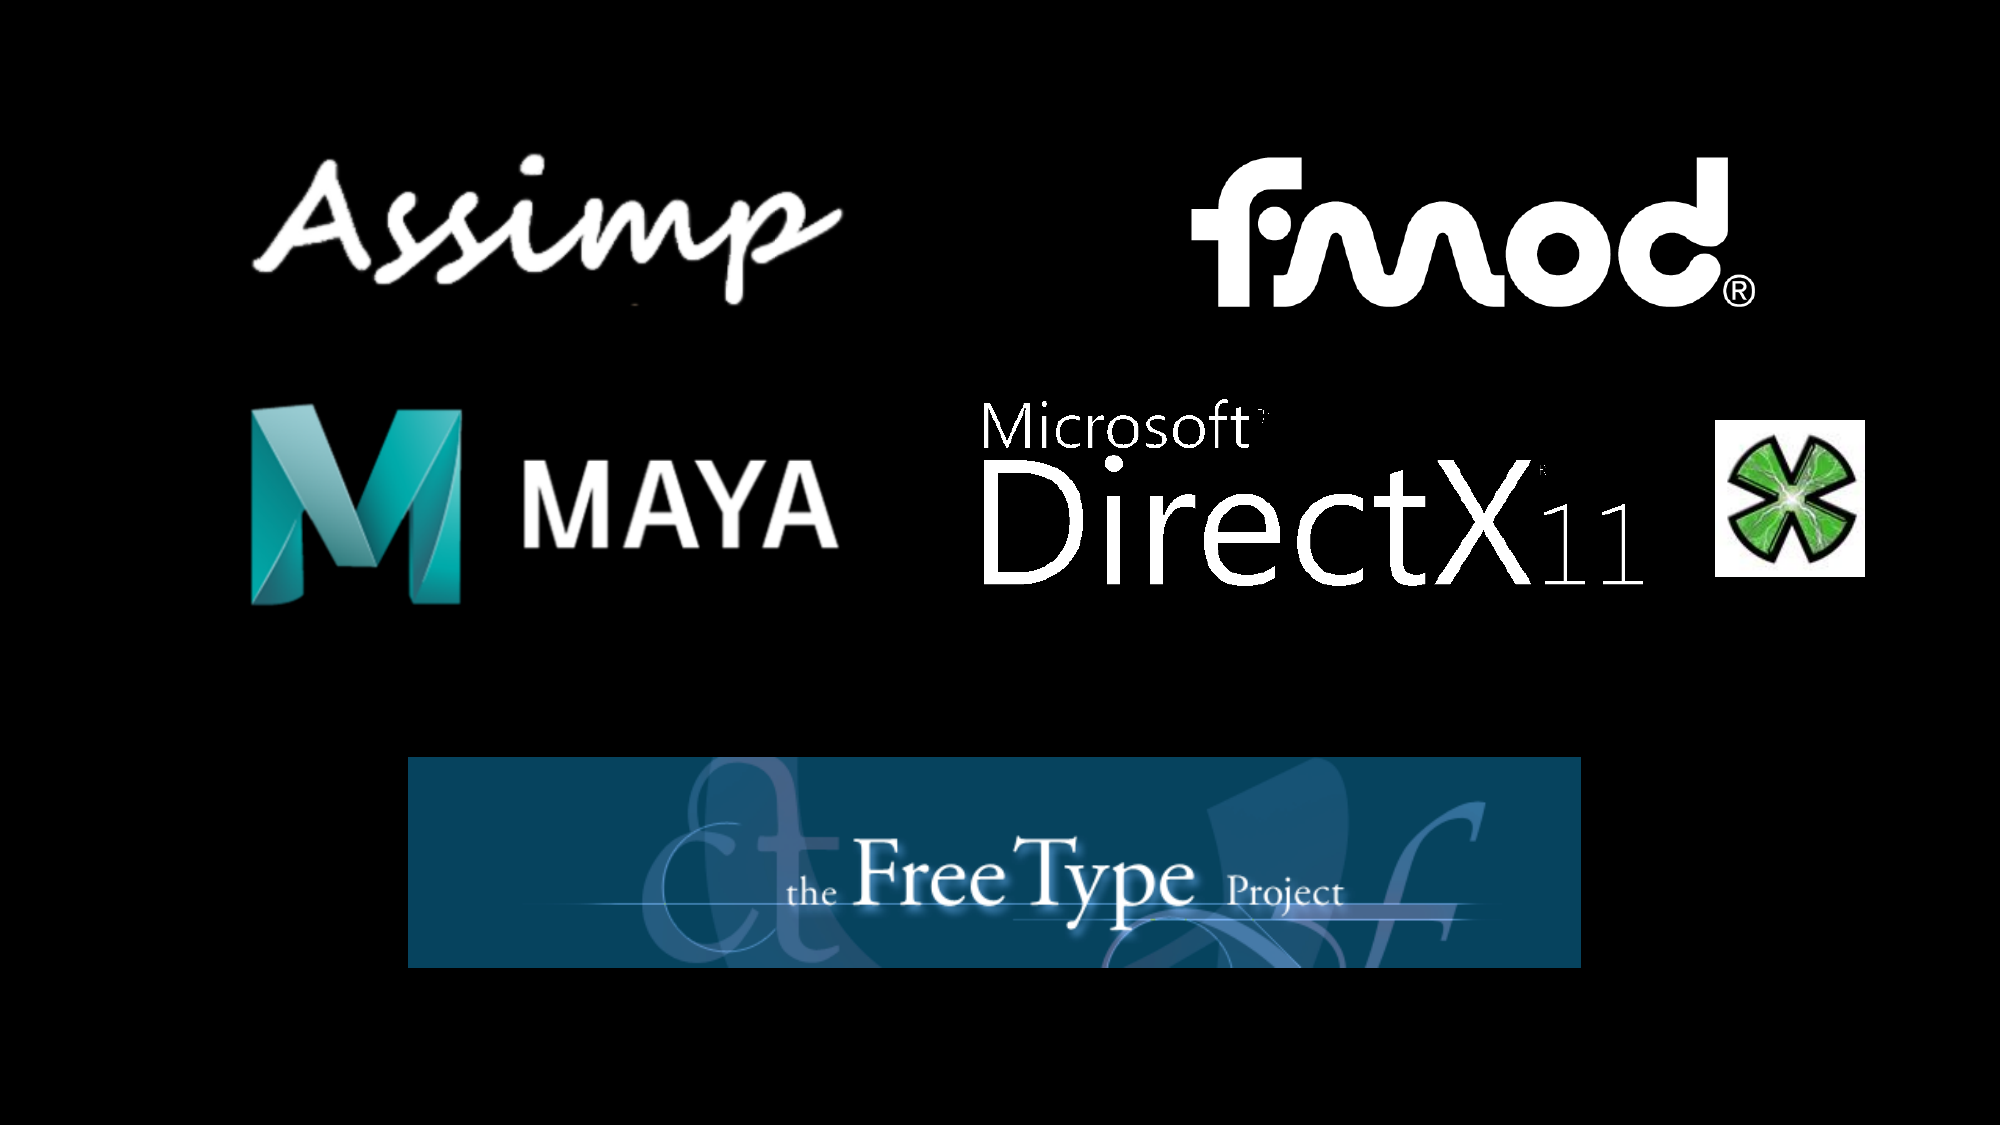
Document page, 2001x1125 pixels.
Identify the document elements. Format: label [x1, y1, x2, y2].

picture [1715, 420, 1865, 577]
picture [943, 362, 1679, 608]
picture [1191, 157, 1755, 307]
picture [169, 84, 870, 665]
title [95, 0, 1895, 1125]
picture [591, 757, 1485, 968]
